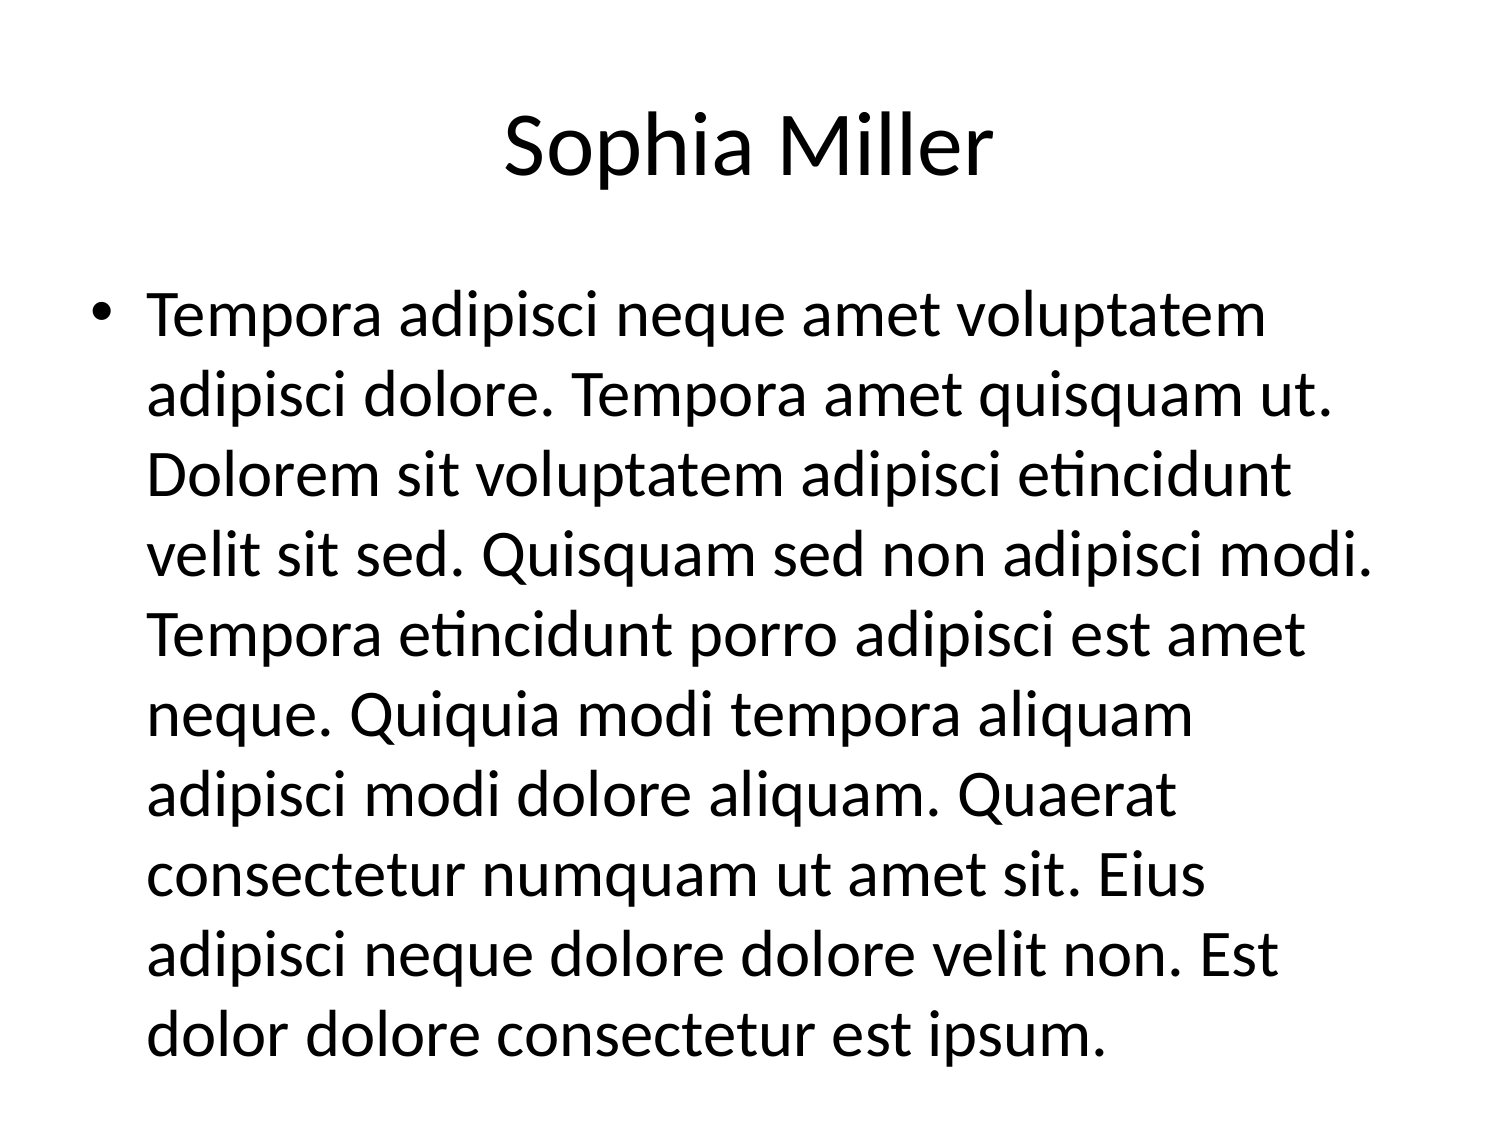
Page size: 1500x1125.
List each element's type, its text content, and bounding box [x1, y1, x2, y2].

title Sophia Miller [75, 45, 1425, 233]
list Tempora adipisci neque amet voluptatem adipisci dolore. Tempora amet quisquam ut. Dolorem sit voluptatem adipisci etincidunt velit sit sed. Quisquam sed non adipisci modi. Tempora etincidunt porro adipisci est amet neque. Quiquia modi tempora aliquam adipisci modi dolore aliquam. Quaerat consectetur numquam ut amet sit. Eius adipisci neque dolore dolore velit non. Est dolor dolore consectetur est ipsum. 256 High St, Greenville, CA, 93963 [75, 262, 1425, 1005]
